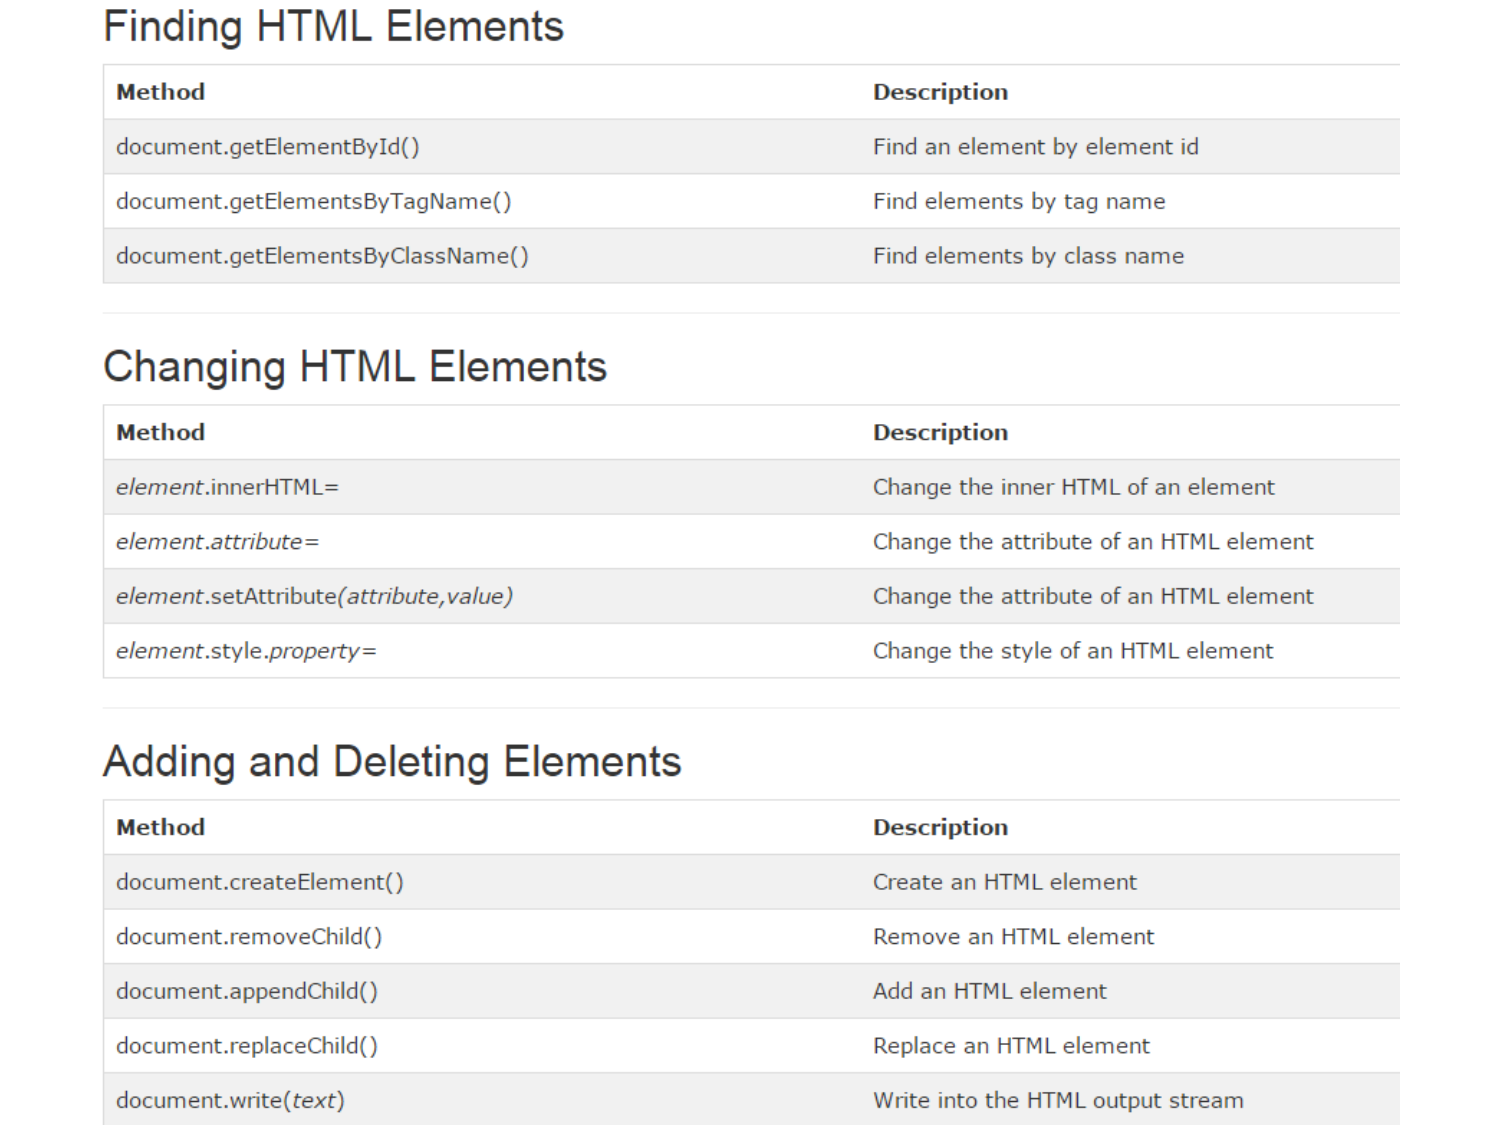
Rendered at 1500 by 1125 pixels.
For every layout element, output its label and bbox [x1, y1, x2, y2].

picture [89, 0, 1401, 1125]
